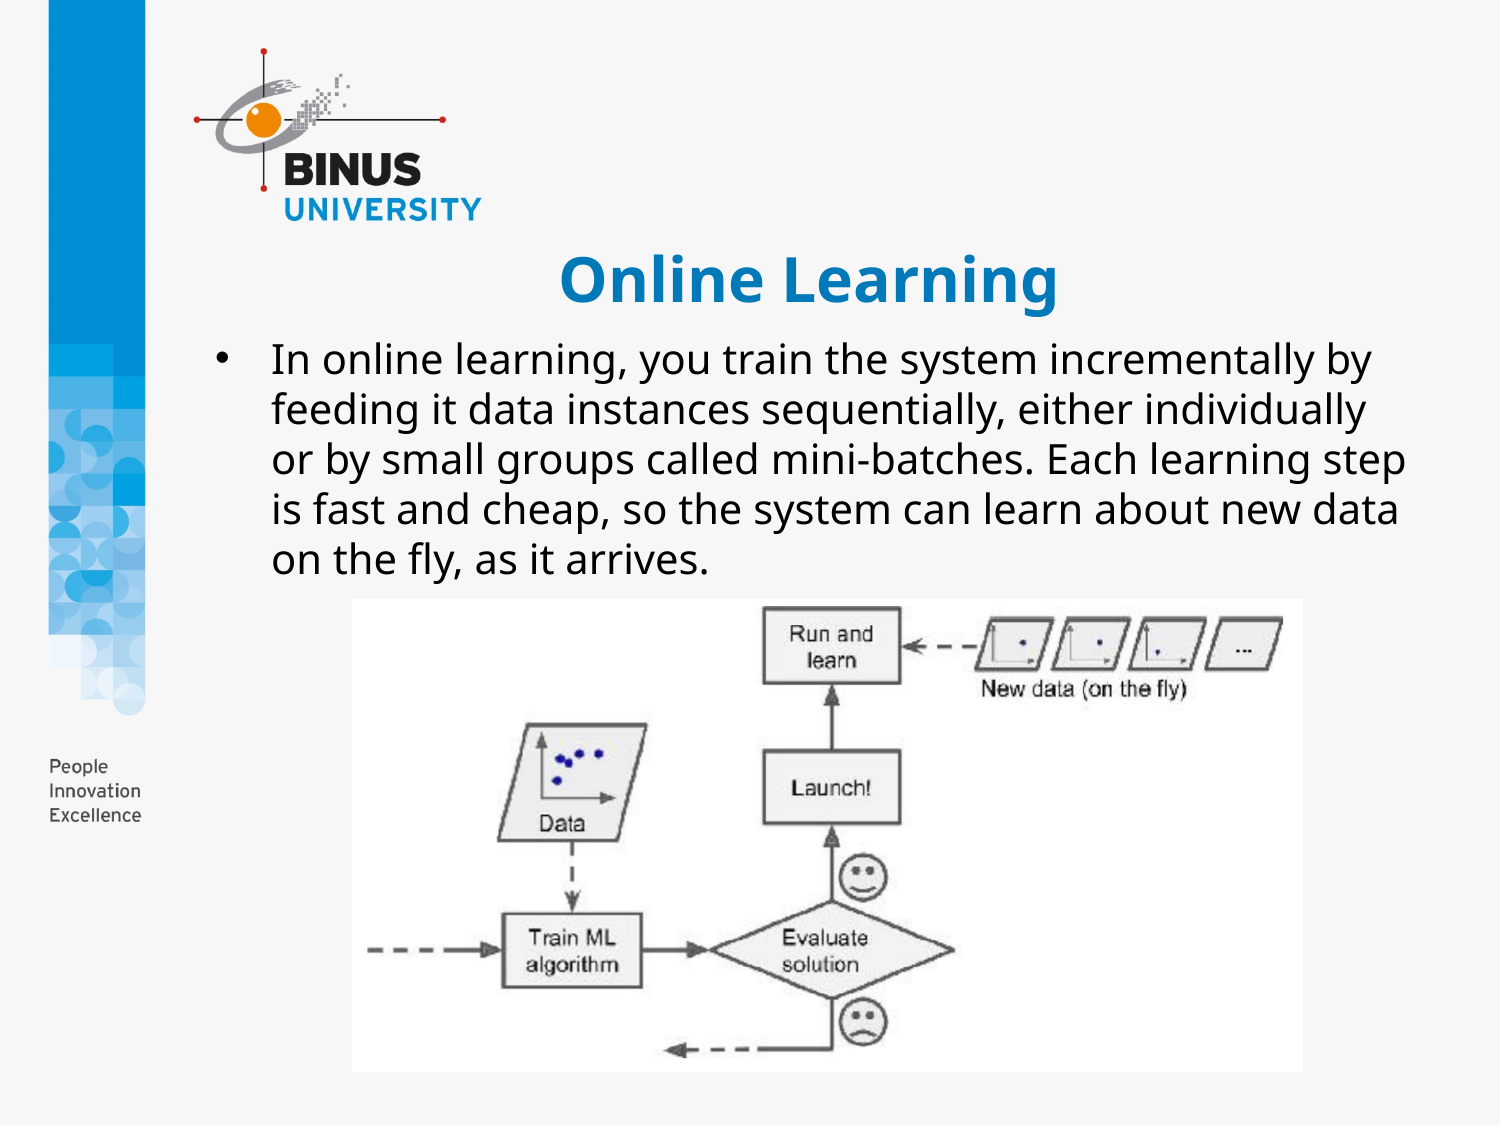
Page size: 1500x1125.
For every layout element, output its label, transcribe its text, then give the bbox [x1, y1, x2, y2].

title Online Learning [200, 212, 1436, 324]
picture [392, 203, 401, 208]
picture [352, 599, 1304, 1072]
list In online learning, you train the system incrementally by feeding it data instances sequentially, either individually or by small groups called mini-batches. Each learning step is fast and cheap, so the system can learn about new data on the fly, as it arrives. [200, 324, 1436, 1062]
picture [0, 0, 1500, 845]
